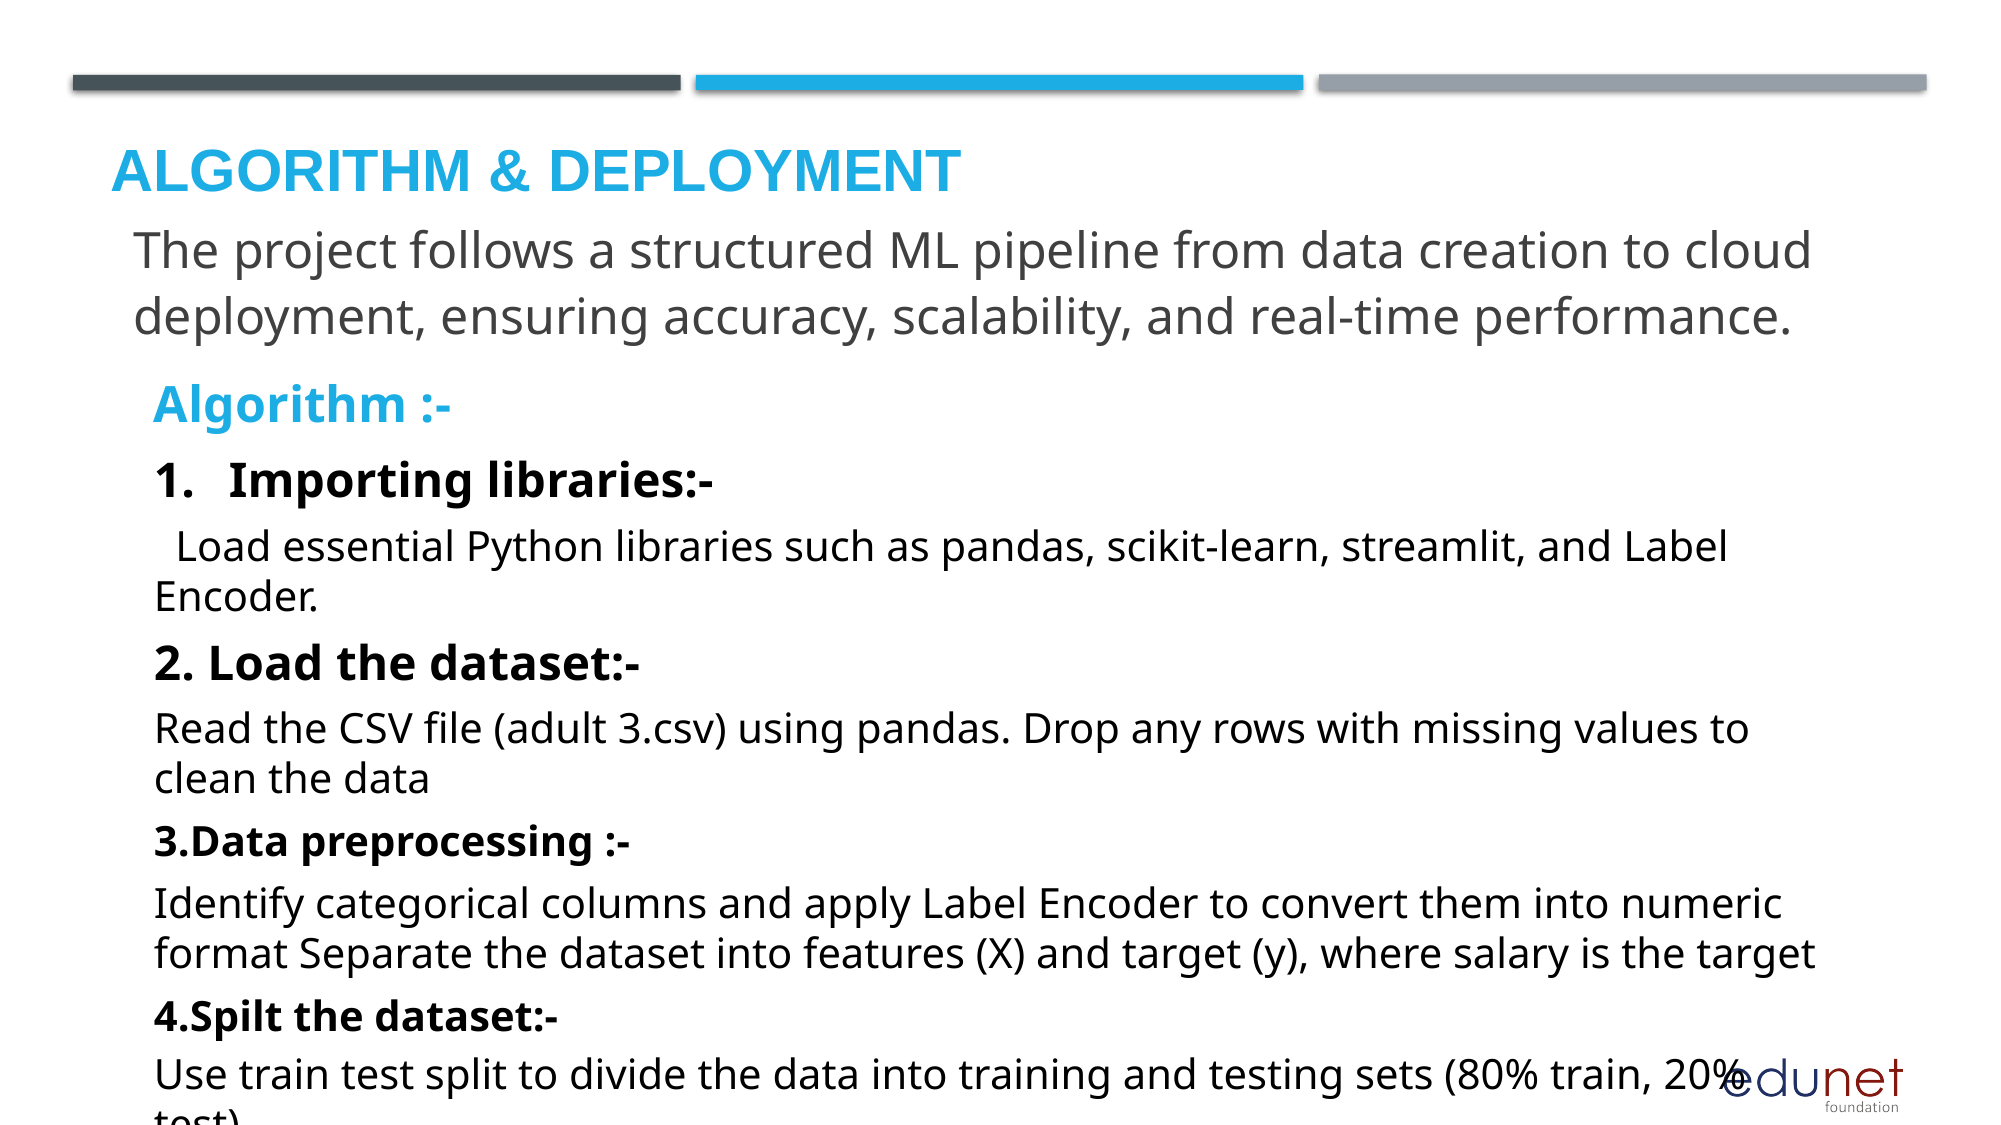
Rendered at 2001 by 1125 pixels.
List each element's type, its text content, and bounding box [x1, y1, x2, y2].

list The project follows a structured ML pipeline from data creation to cloud deployment, ensuring accuracy, scalability, and real-time performance. [118, 238, 1928, 319]
title Algorithm & Deployment [95, 123, 1905, 211]
text_box Algorithm :- Importing libraries:- Load essential Python libraries such as pandas, scikit-learn, streamlit, and Label Encoder. 2. Load the dataset:- Read the CSV file (adult 3.csv) using pandas. Drop any rows with missing values to clean the data 3.Data preprocessing :- Identify categorical columns and apply Label Encoder to convert them into numeric format Separate the dataset into features (X) and target (y), where salary is the target 4.Spilt the dataset:- Use train test split to divide the data into training and testing sets (80% train, 20% test). [139, 365, 1861, 1125]
picture [1861, 1056, 1905, 1116]
